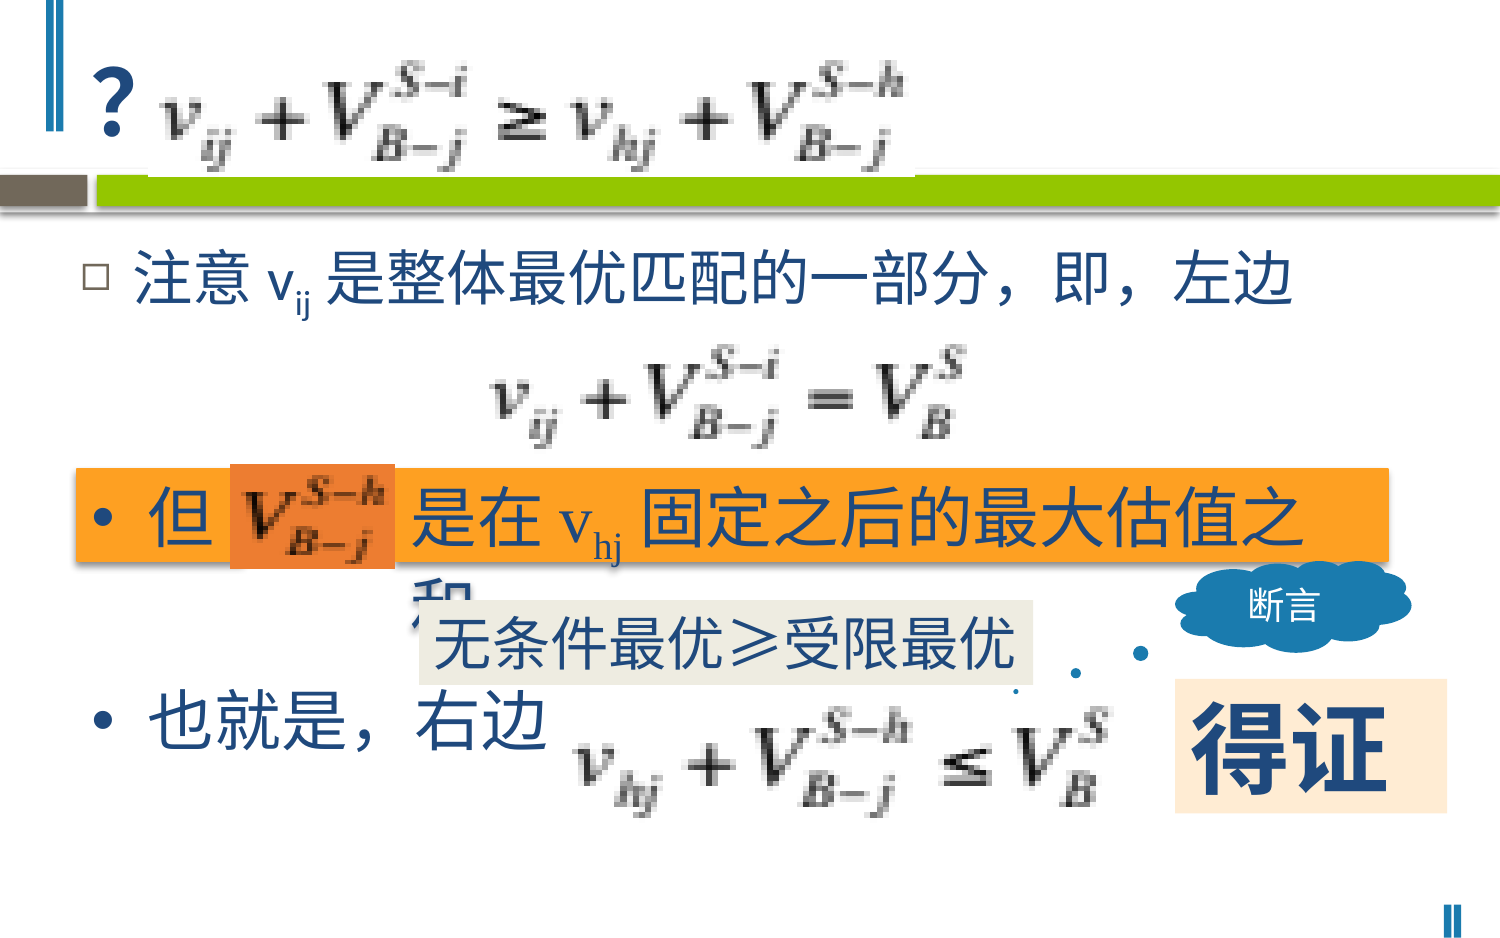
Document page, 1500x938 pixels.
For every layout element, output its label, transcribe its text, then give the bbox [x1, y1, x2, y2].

text_box 断言 [1173, 572, 1414, 655]
list 注意vij是整体最优匹配的一部分，即，左边 [64, 232, 1415, 338]
text_box 断言 [1069, 666, 1083, 680]
text_box 得证 [1175, 678, 1448, 814]
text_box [76, 463, 1389, 578]
title ？？？ [75, 37, 1425, 194]
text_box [147, 45, 916, 178]
text_box 无条件最优≥受限最优 [419, 600, 1034, 685]
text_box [560, 691, 1116, 824]
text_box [478, 330, 974, 455]
text_box 断言 [1131, 644, 1150, 663]
